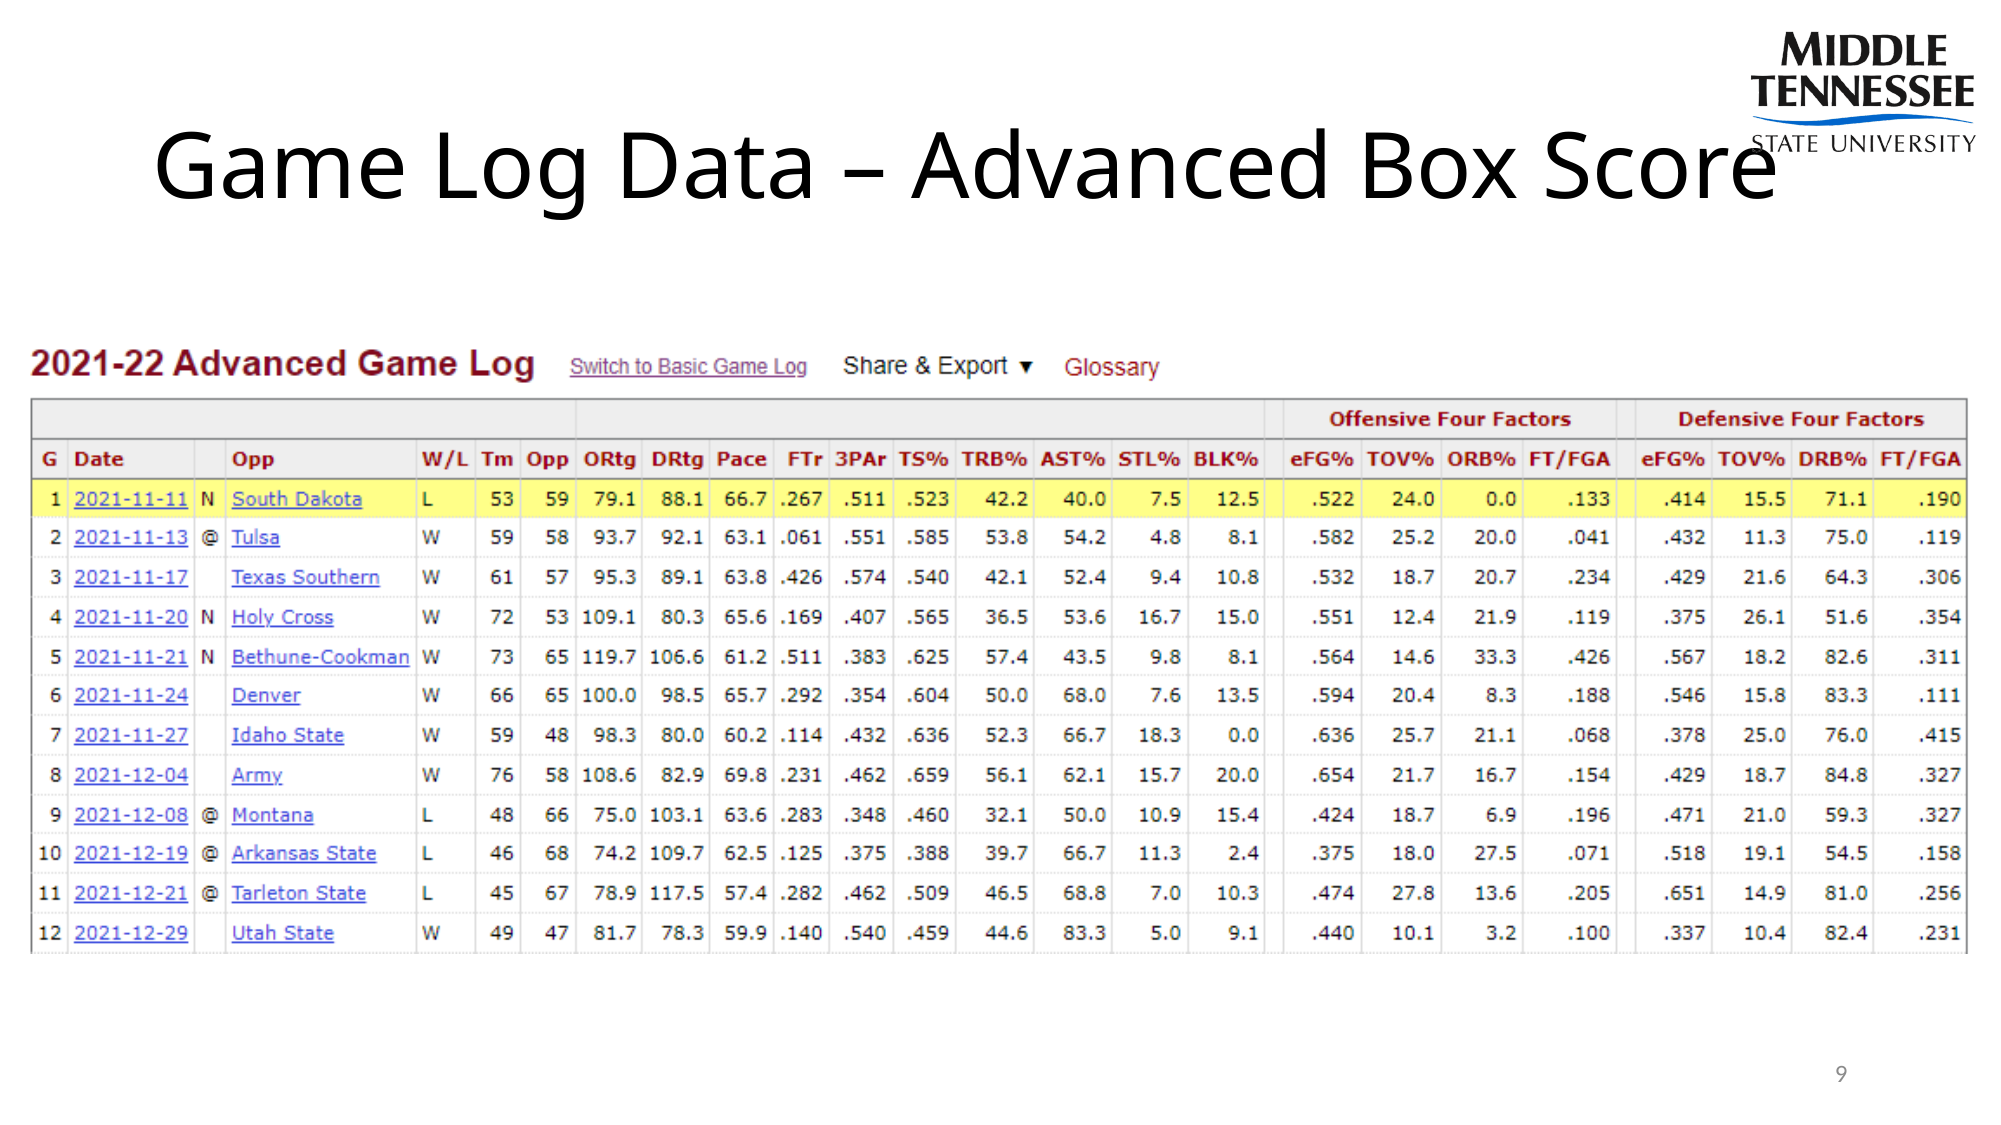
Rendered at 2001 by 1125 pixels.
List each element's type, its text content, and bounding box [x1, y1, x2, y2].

picture [1749, 30, 1977, 154]
slide_number 9 [1412, 1042, 1863, 1103]
title Game Log Data – Advanced Box Score [137, 59, 1863, 278]
picture [24, 336, 1975, 954]
